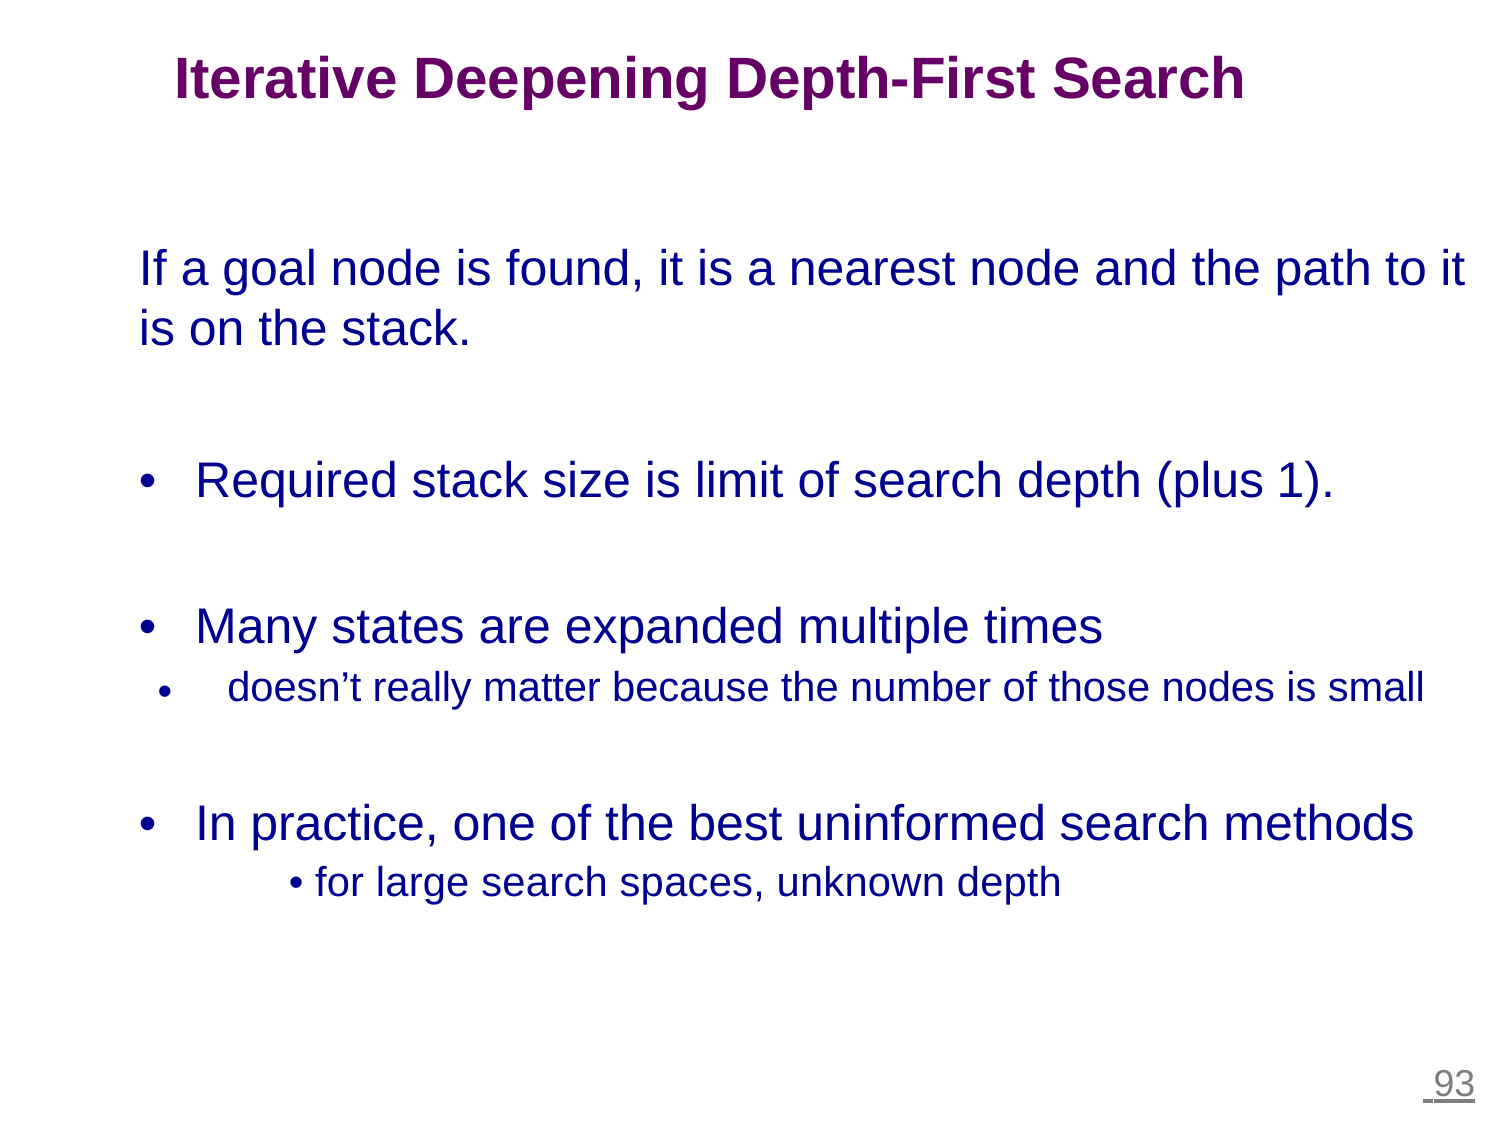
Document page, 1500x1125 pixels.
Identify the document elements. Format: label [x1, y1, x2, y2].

text_box [192, 794, 1425, 908]
text_box [136, 239, 1271, 294]
text_box [155, 666, 181, 713]
text_box [136, 451, 166, 506]
text_box [1383, 239, 1437, 294]
text_box [1438, 239, 1475, 294]
text_box [172, 45, 1261, 109]
text_box [193, 451, 1345, 506]
text_box [1272, 239, 1382, 294]
text_box [193, 597, 1432, 713]
text_box [136, 299, 185, 355]
text_box [1420, 1061, 1484, 1104]
text_box [186, 299, 482, 355]
text_box [136, 794, 166, 849]
text_box [136, 597, 166, 652]
